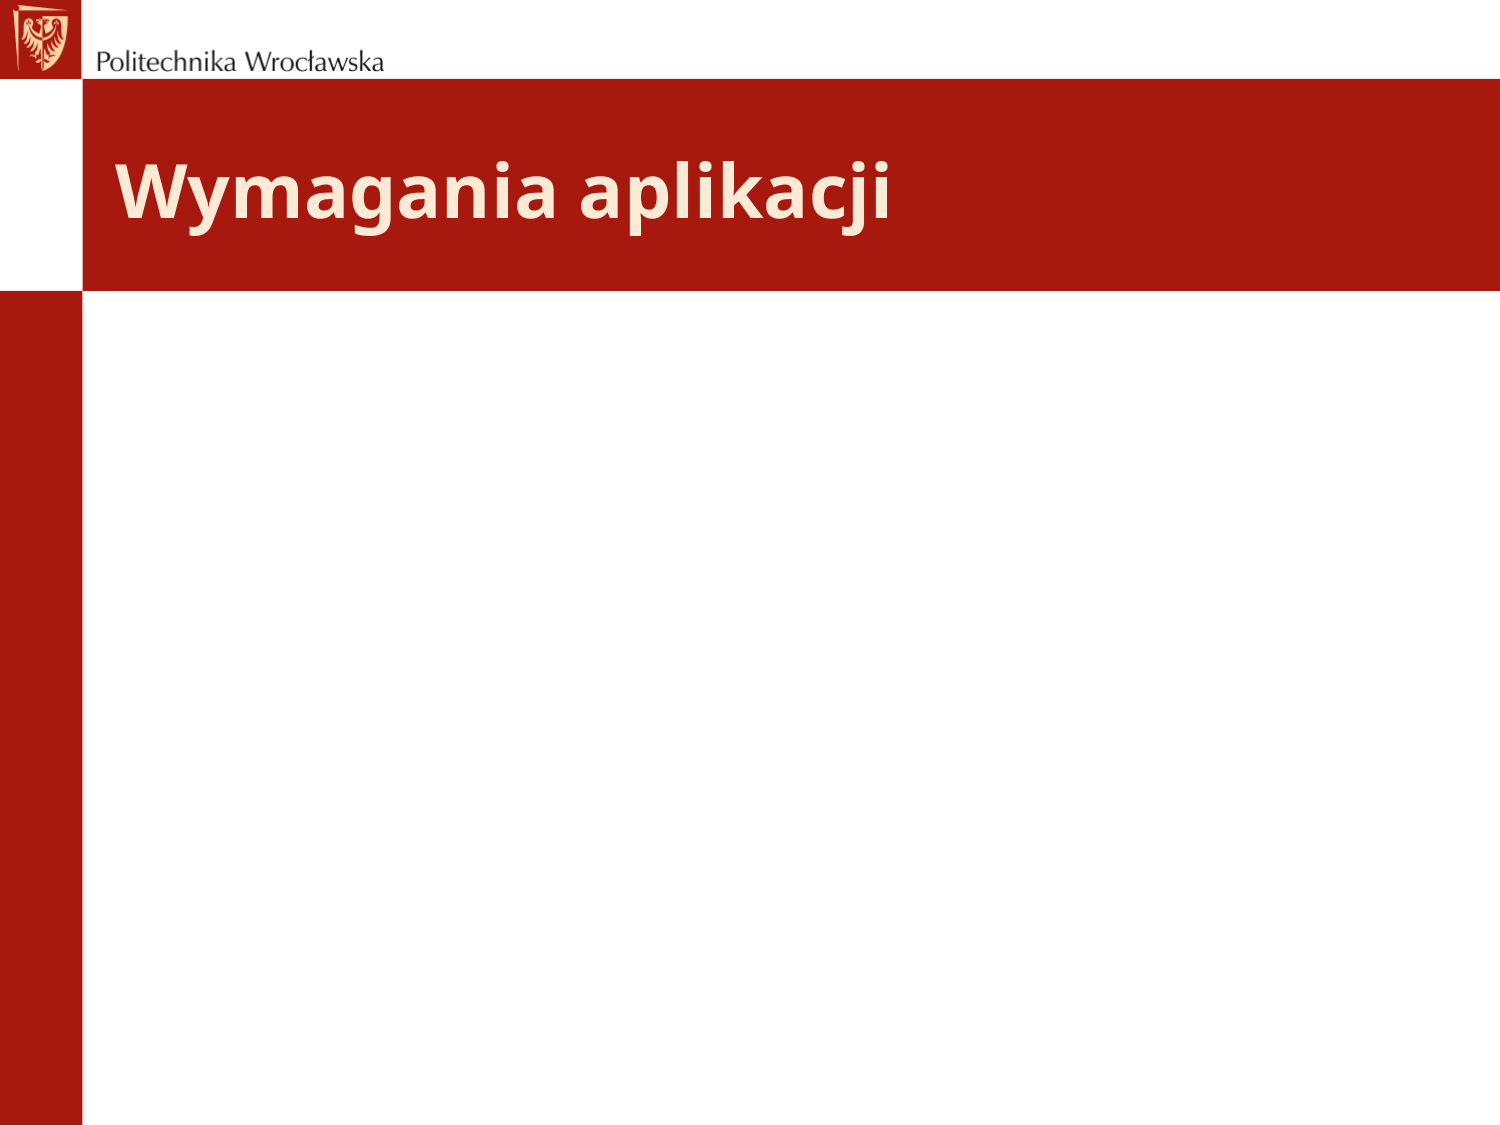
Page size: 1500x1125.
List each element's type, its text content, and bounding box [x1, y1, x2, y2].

title Wymagania aplikacji [100, 103, 1483, 274]
picture [0, 0, 384, 79]
